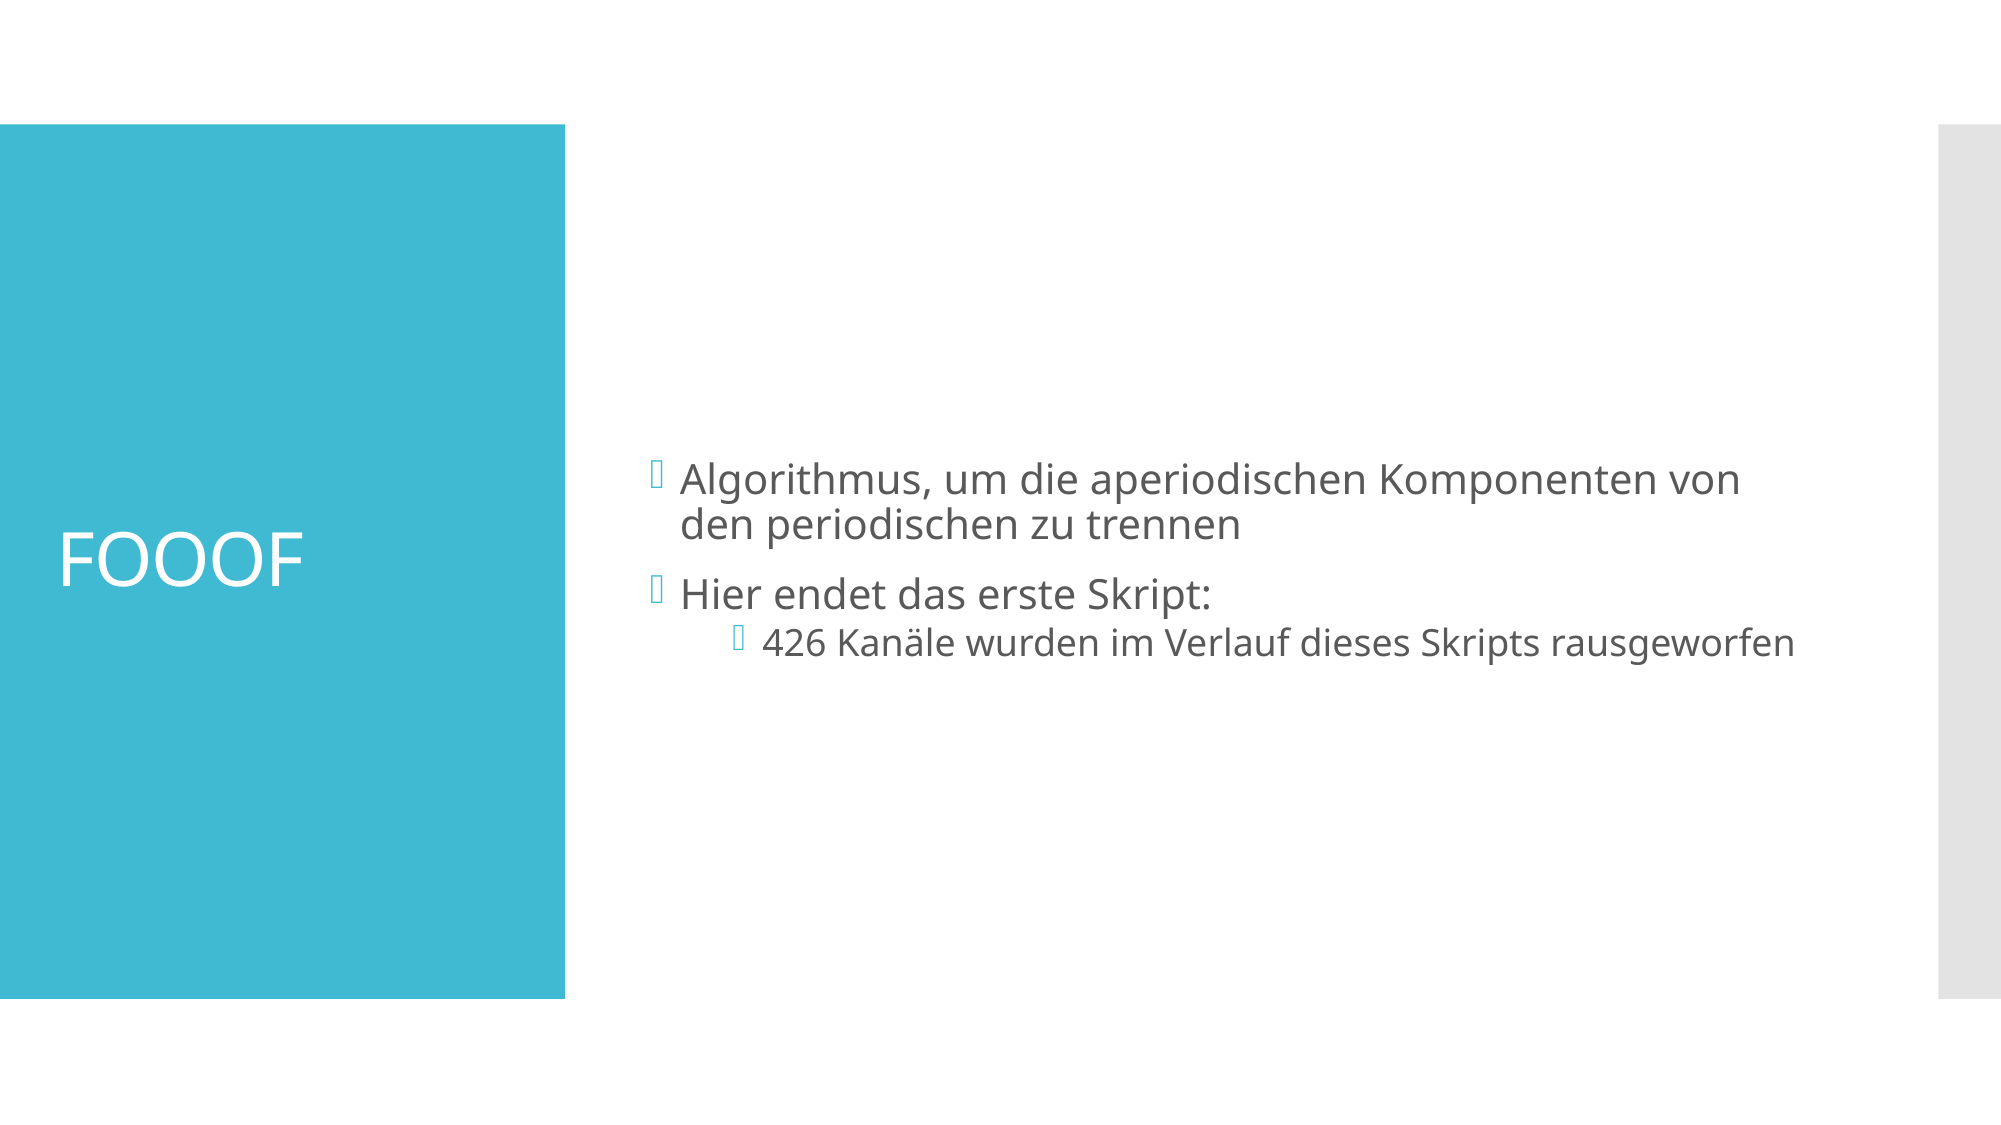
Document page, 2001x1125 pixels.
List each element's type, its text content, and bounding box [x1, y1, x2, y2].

list Algorithmus, um die aperiodischen Komponenten von den periodischen zu trennen Hier endet das erste Skript: 426 Kanäle wurden im Verlauf dieses Skripts rausgeworfen [634, 141, 1835, 982]
title FOOOF [41, 184, 525, 940]
